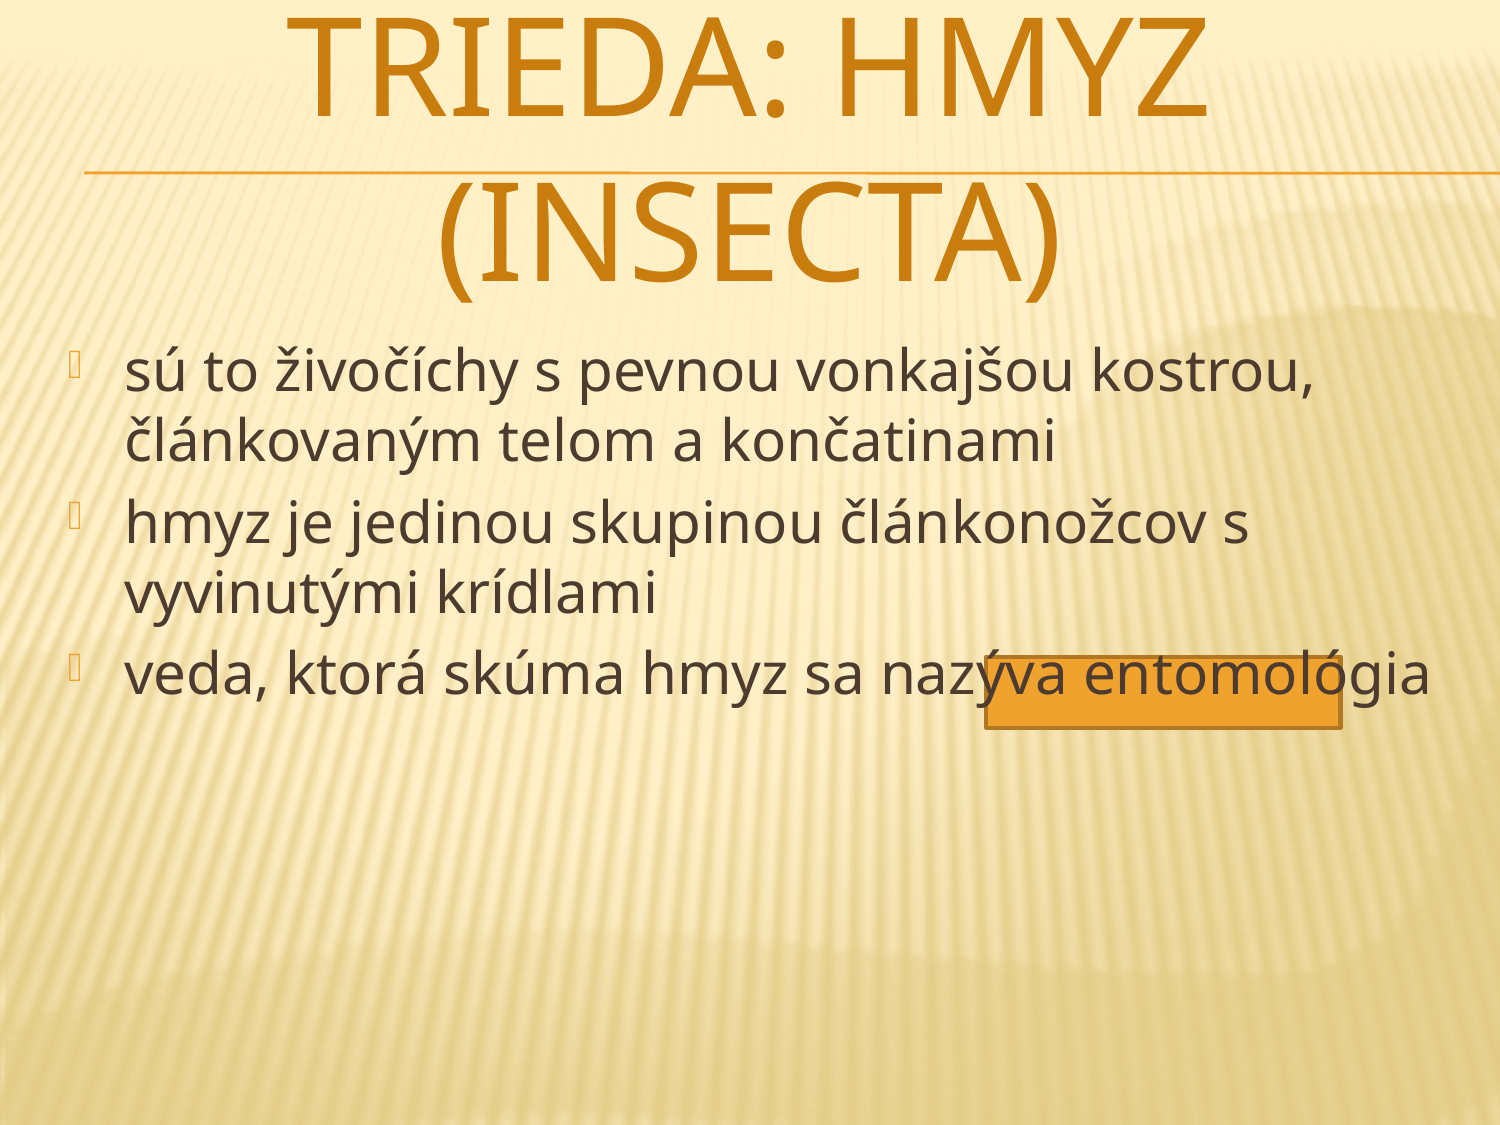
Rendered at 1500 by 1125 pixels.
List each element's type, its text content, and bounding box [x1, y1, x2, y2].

title Trieda: HMYZ (INSECTA) [0, 75, 1500, 213]
list sú to živočíchy s pevnou vonkajšou kostrou, článkovaným telom a končatinami hmyz je jedinou skupinou článkonožcov s vyvinutými krídlami veda, ktorá skúma hmyz sa nazýva entomológia [53, 326, 1479, 1069]
